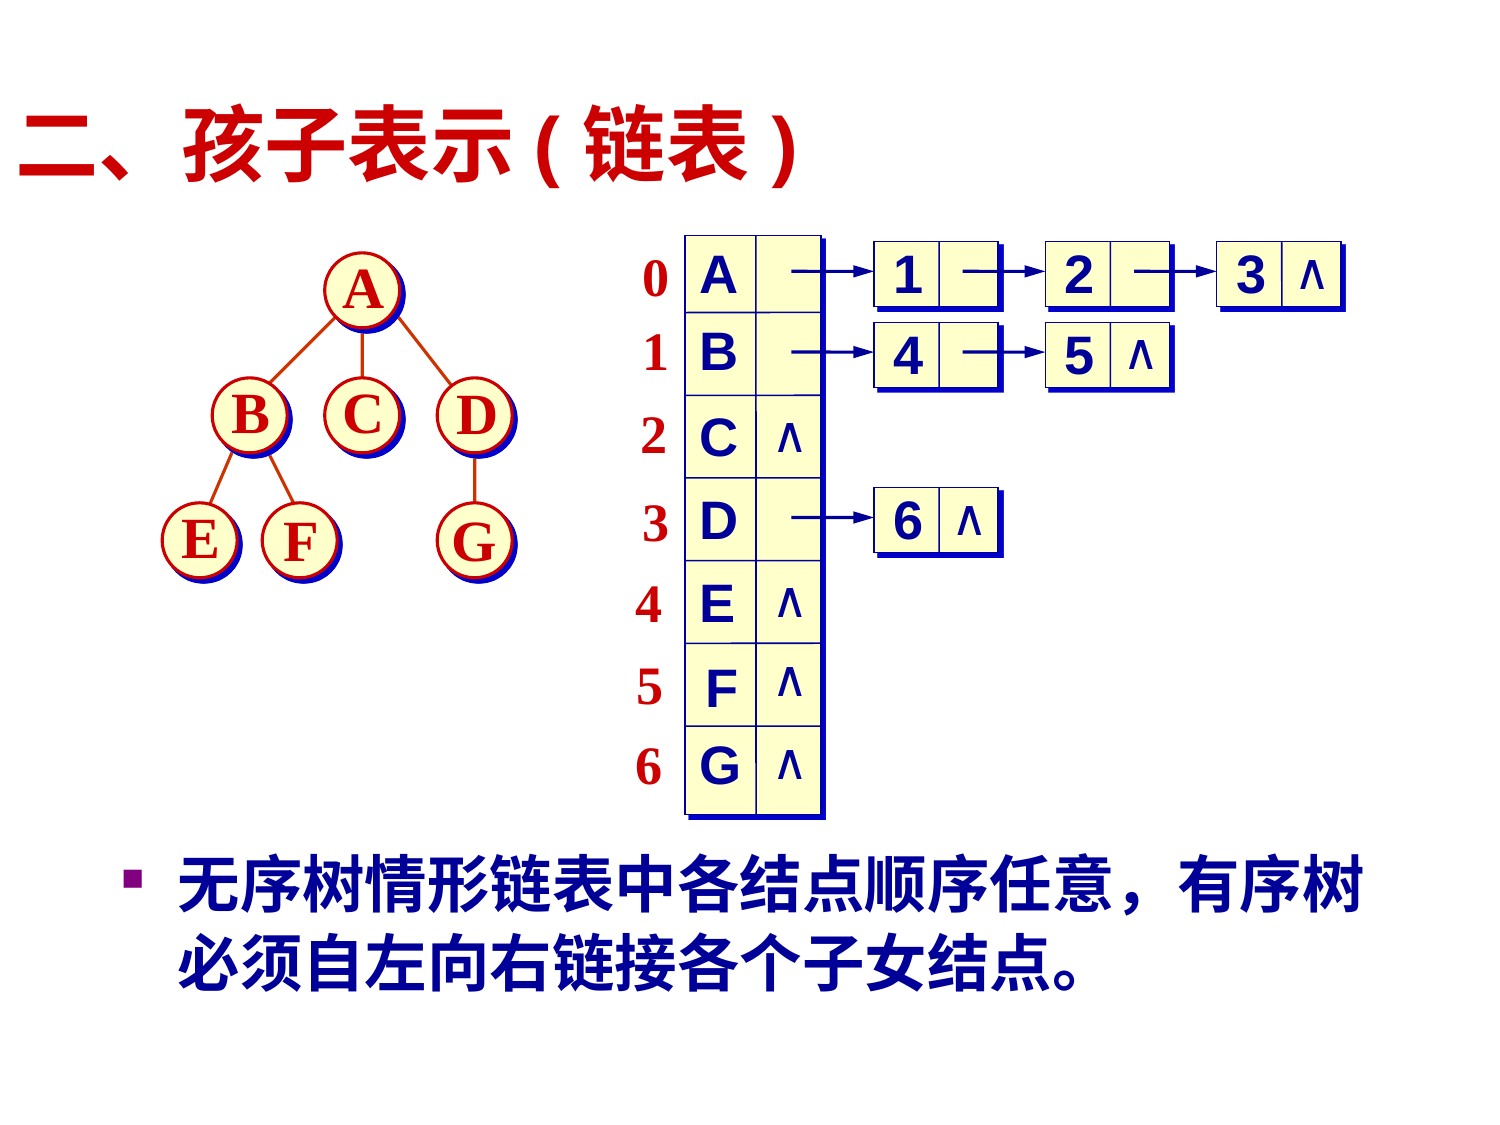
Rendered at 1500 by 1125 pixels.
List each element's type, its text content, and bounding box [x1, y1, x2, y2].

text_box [161, 242, 514, 581]
list 无序树情形链表中各结点顺序任意，有序树必须自左向右链接各个子女结点。 [105, 833, 1422, 1030]
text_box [619, 231, 1353, 815]
title 二、孩子表示(链表) [0, 72, 1351, 212]
